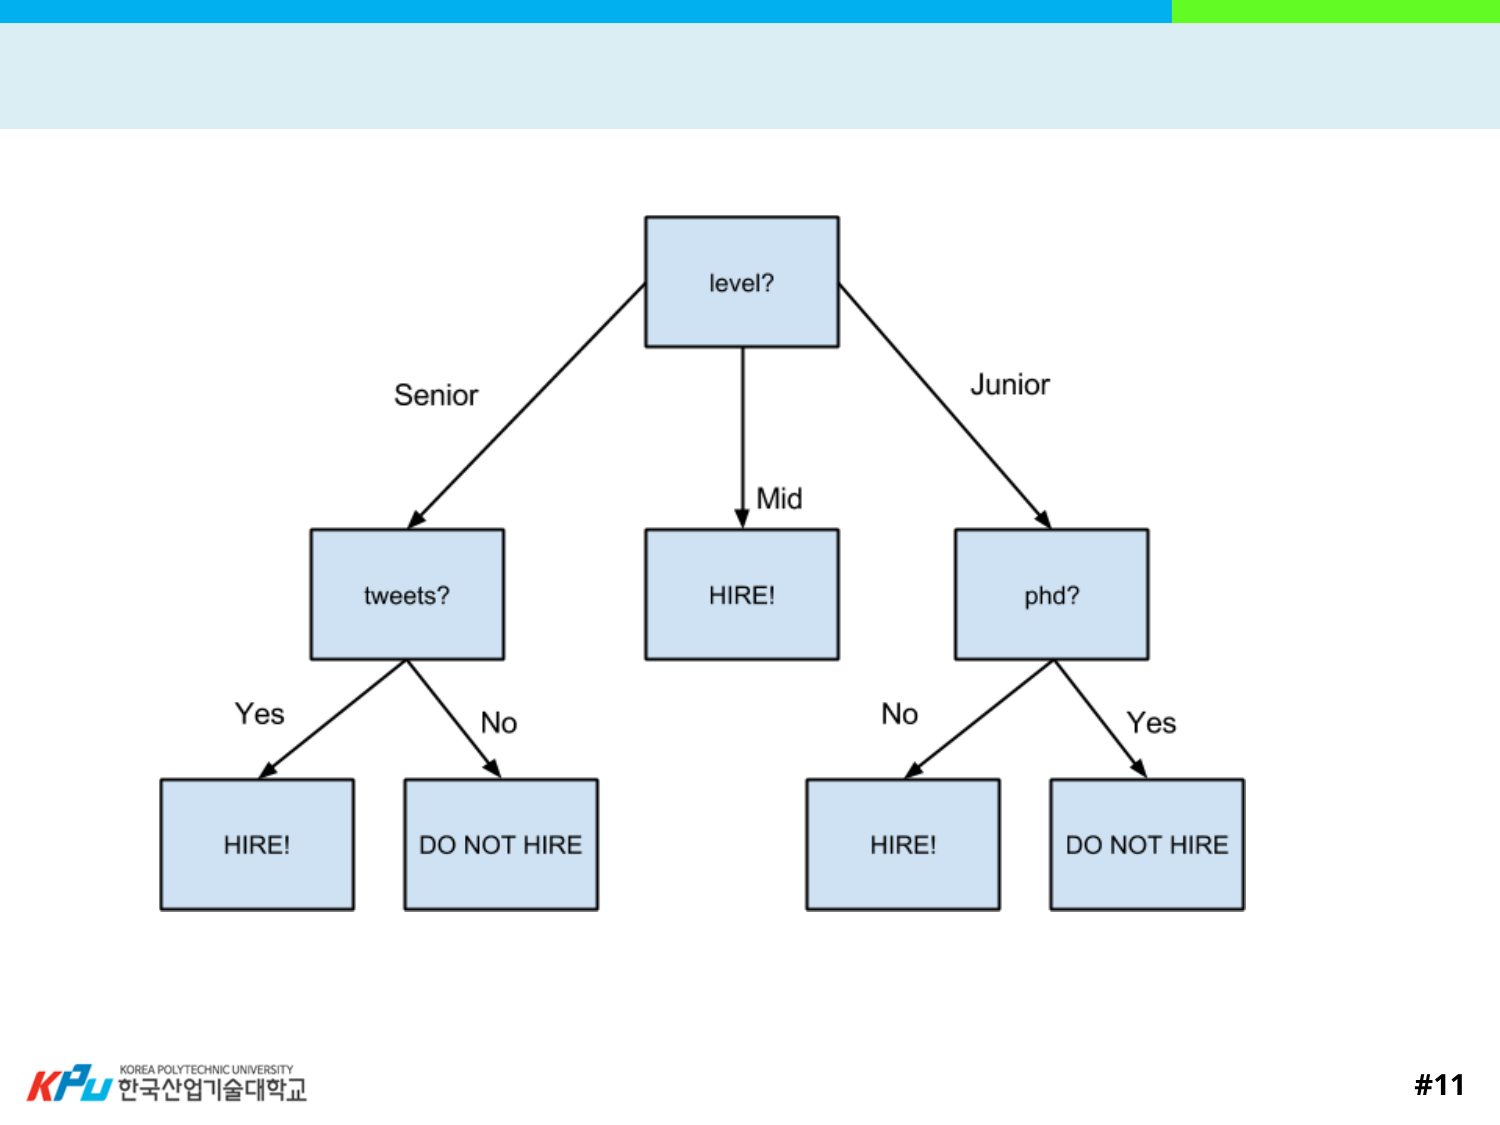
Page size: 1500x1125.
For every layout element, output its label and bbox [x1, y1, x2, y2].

picture [159, 214, 1246, 913]
picture [19, 1058, 313, 1110]
